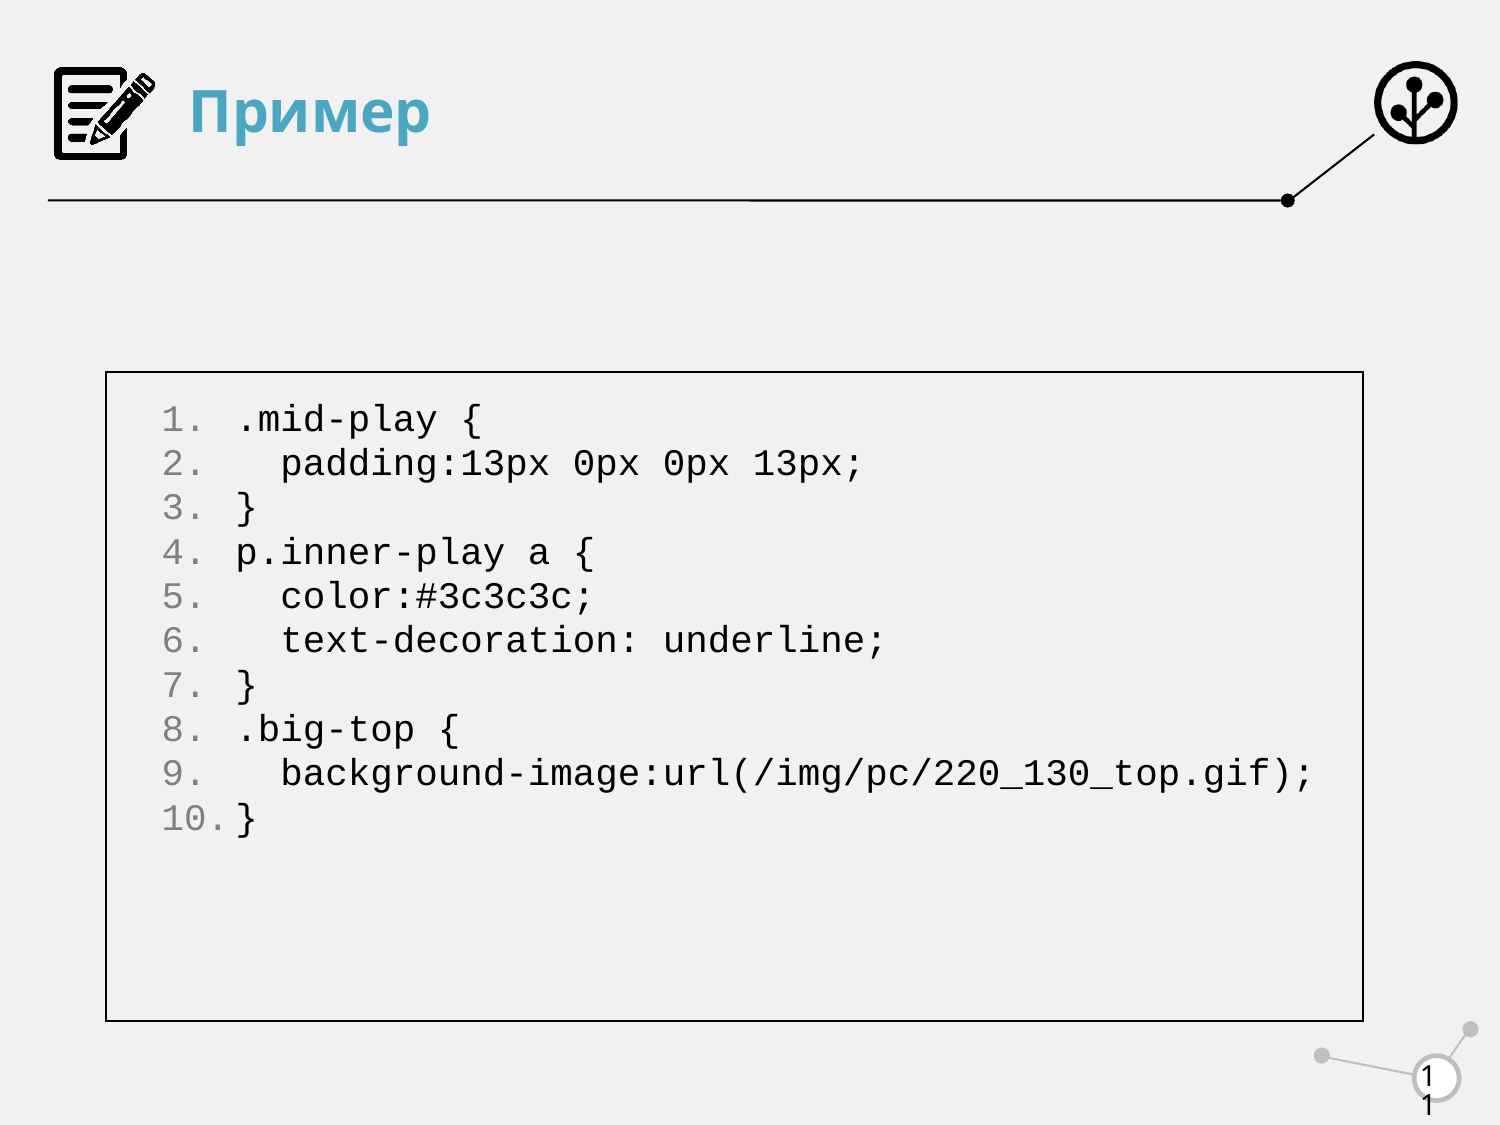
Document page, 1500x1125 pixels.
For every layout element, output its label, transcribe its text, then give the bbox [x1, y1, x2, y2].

list .mid-play { padding:13px 0px 0px 13px; } p.inner-play a { color:#3c3c3c; text-decoration: underline; } .big-top { background-image:url(/img/pc/220_130_top.gif); } [146, 395, 1339, 1000]
picture [1363, 24, 1464, 185]
title Пример [173, 42, 1281, 185]
slide_number 11 [1404, 1047, 1468, 1108]
